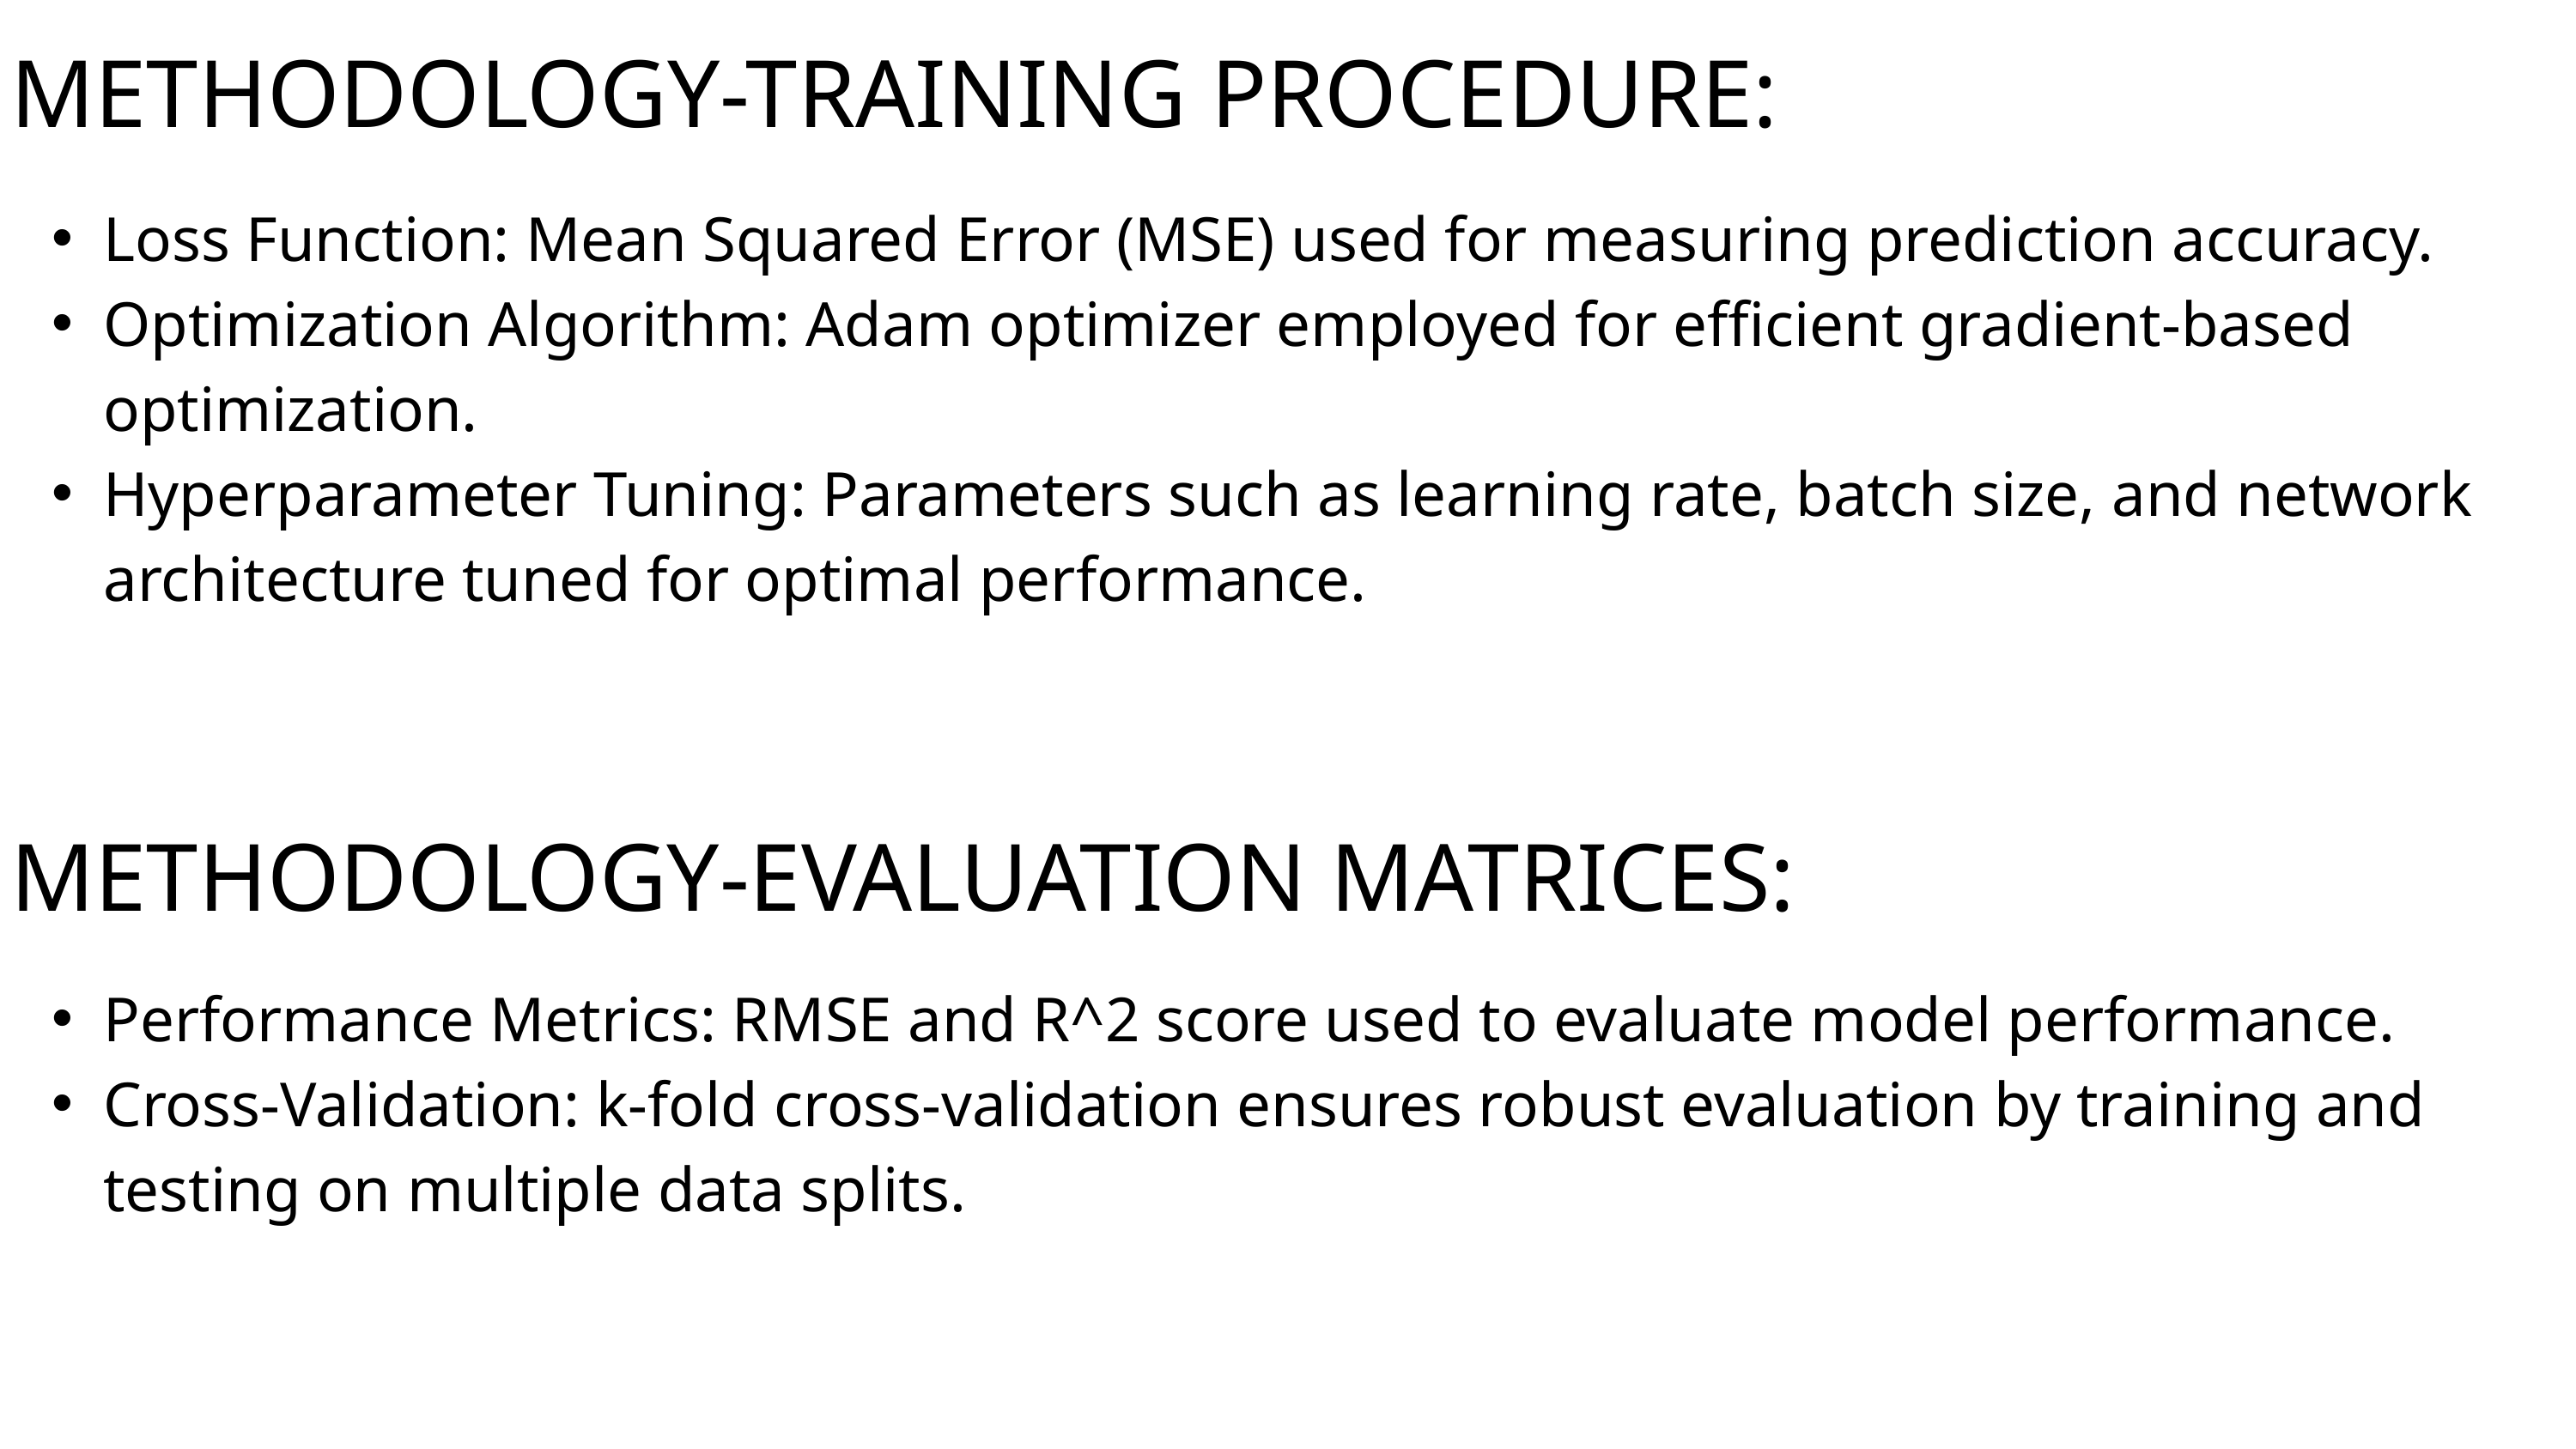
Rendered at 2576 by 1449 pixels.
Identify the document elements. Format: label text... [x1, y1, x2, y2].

text_box METHODOLOGY-EVALUATION MATRICES: [10, 799, 1918, 930]
text_box Performance Metrics: RMSE and R^2 score used to evaluate model performance. Cross-Validation: k-fold cross-validation ensures robust evaluation by training and testing on multiple data splits. [0, 968, 2576, 1309]
text_box METHODOLOGY-TRAINING PROCEDURE: [10, 15, 2480, 146]
text_box Loss Function: Mean Squared Error (MSE) used for measuring prediction accuracy. Optimization Algorithm: Adam optimizer employed for efficient gradient-based optimization. Hyperparameter Tuning: Parameters such as learning rate, batch size, and network architecture tuned for optimal performance. [0, 188, 2576, 700]
